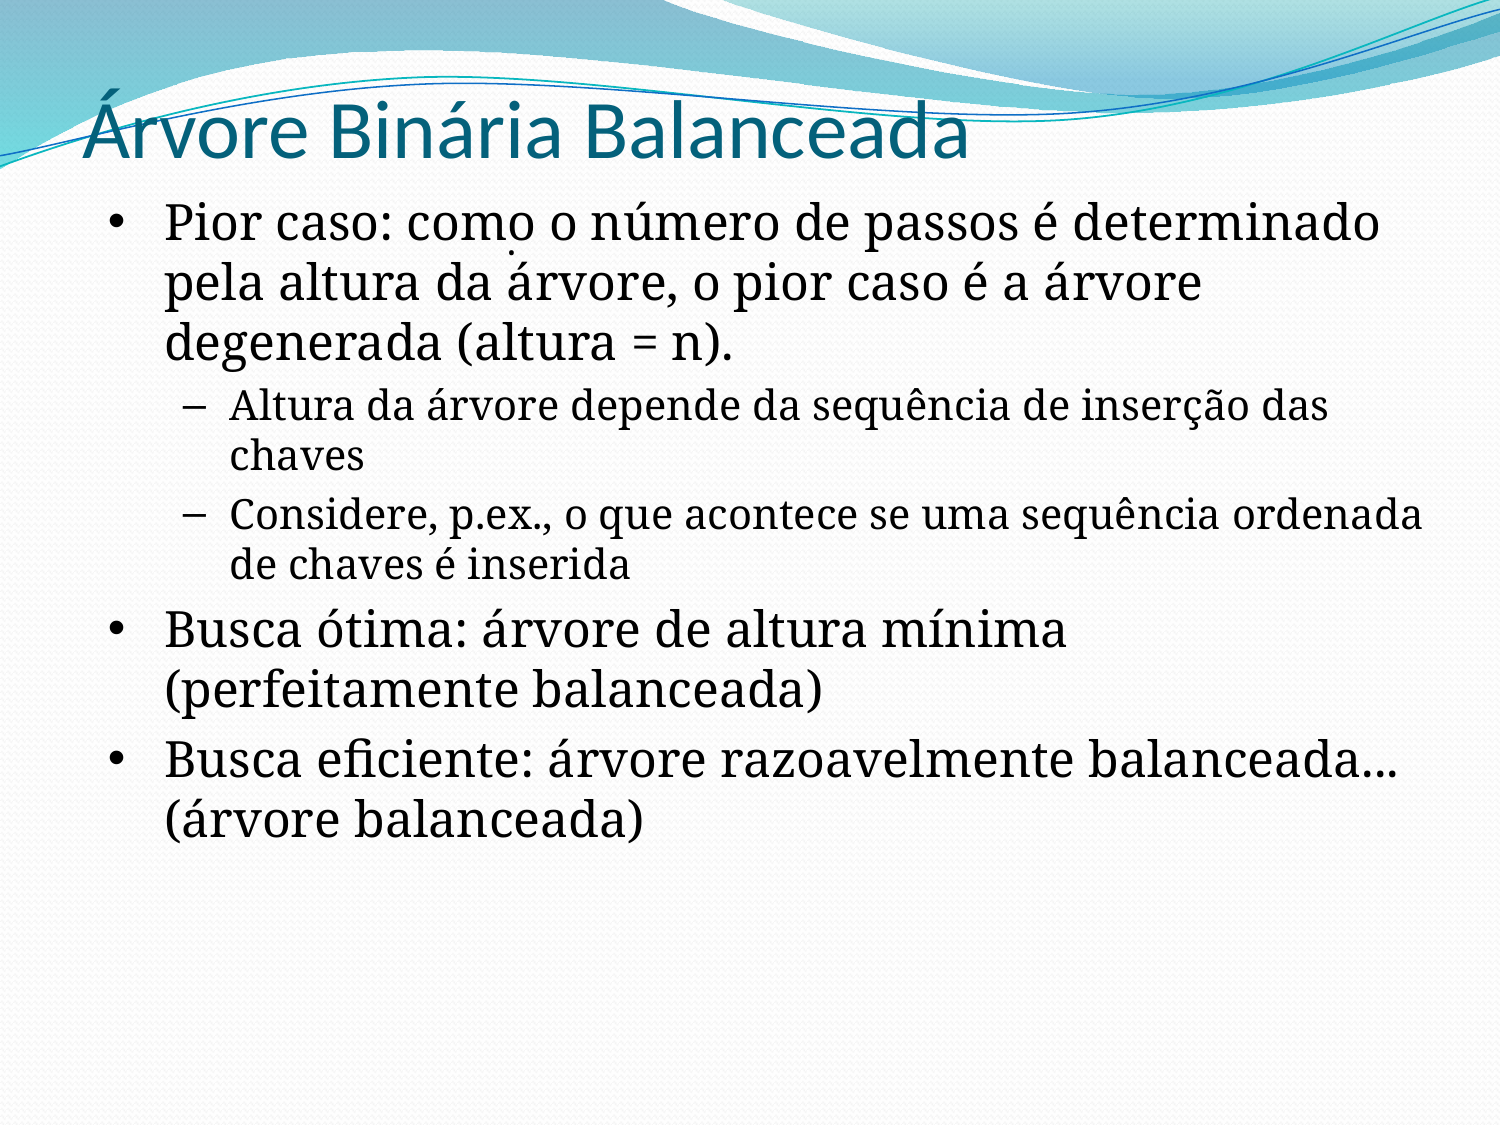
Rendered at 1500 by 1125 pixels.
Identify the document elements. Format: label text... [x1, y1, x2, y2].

title Árvore Binária Balanceada [82, 35, 1432, 176]
text_box Pior caso: como o número de passos é determinado pela altura da árvore, o pior caso é a árvore degenerada (altura = n). Altura da árvore depende da sequência de inserção das chaves Considere, p.ex., o que acontece se uma sequência ordenada de chaves é inserida Busca ótima: árvore de altura mínima (perfeitamente balanceada) Busca eficiente: árvore razoavelmente balanceada...(árvore balanceada) [92, 183, 1443, 964]
